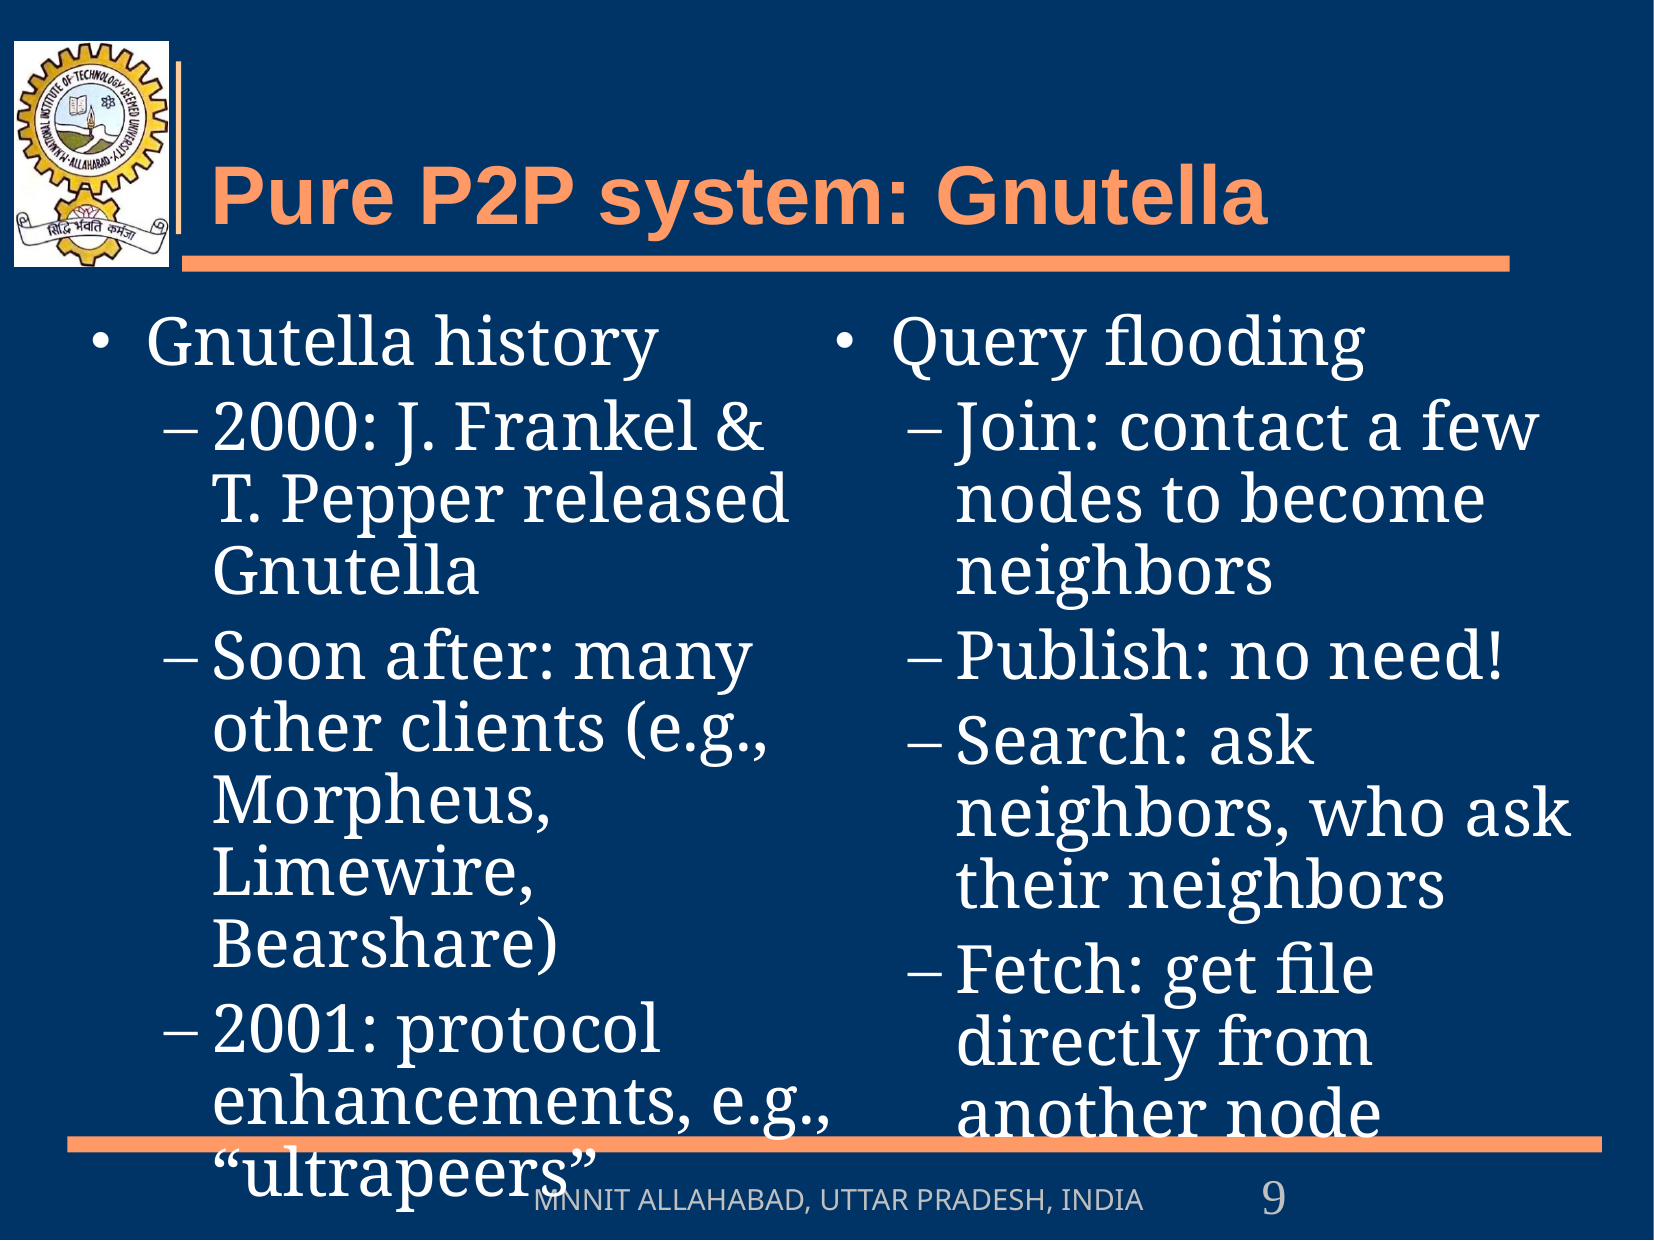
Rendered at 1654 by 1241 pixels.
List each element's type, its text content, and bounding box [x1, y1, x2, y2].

list Query flooding Join: contact a few nodes to become neighbors Publish: no need! Search: ask neighbors, who ask their neighbors Fetch: get file directly from another node [833, 307, 1615, 1046]
picture [14, 41, 169, 267]
list Gnutella history 2000: J. Frankel & T. Pepper released Gnutella Soon after: many other clients (e.g., Morpheus, Limewire, Bearshare) 2001: protocol enhancements, e.g., “ultrapeers” [89, 307, 841, 1128]
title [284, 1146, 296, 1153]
title Pure P2P system: Gnutella [187, 48, 1587, 247]
